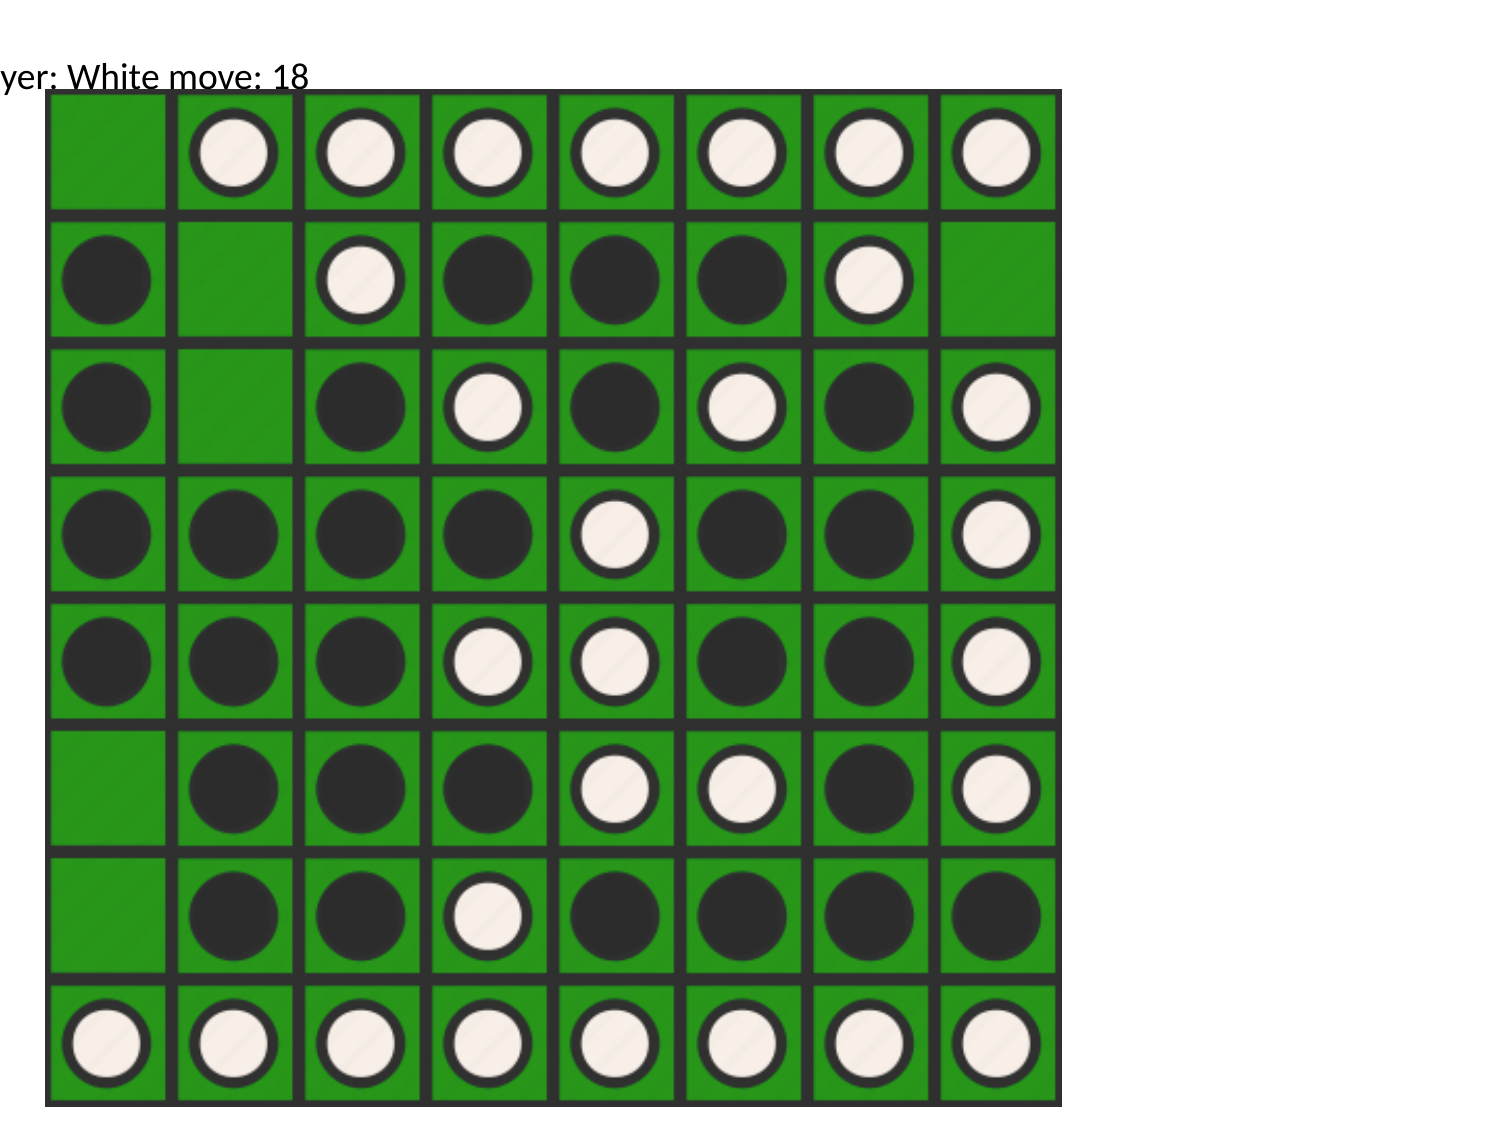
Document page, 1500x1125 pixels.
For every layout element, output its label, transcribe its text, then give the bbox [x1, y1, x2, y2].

picture [44, 89, 1062, 1107]
text_box turn: 54 player: White move: 18 [0, 44, 325, 105]
